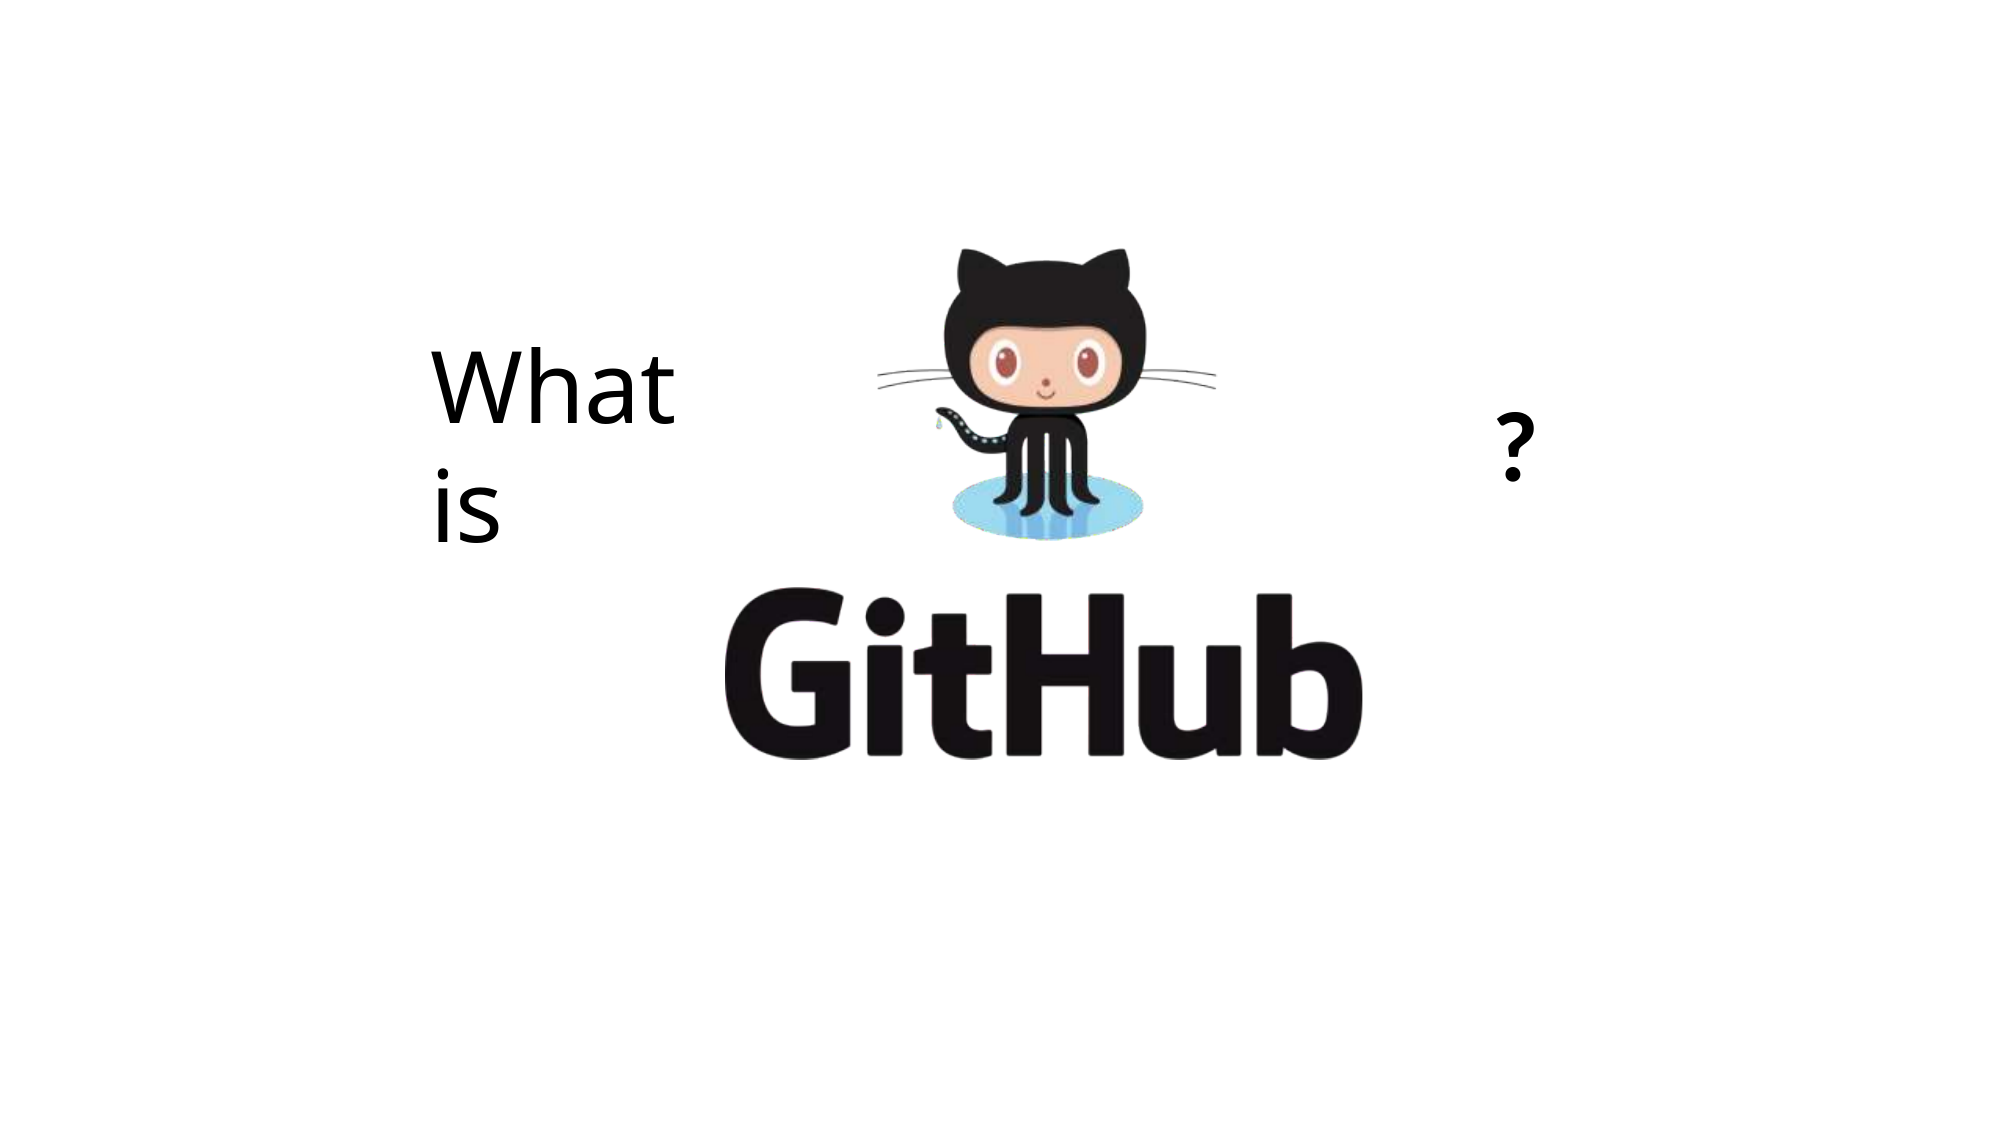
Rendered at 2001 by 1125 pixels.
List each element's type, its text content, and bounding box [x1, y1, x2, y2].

text_box ? [1489, 379, 1541, 502]
text_box [877, 248, 1218, 542]
text_box [725, 587, 1363, 760]
title What is [428, 320, 748, 563]
